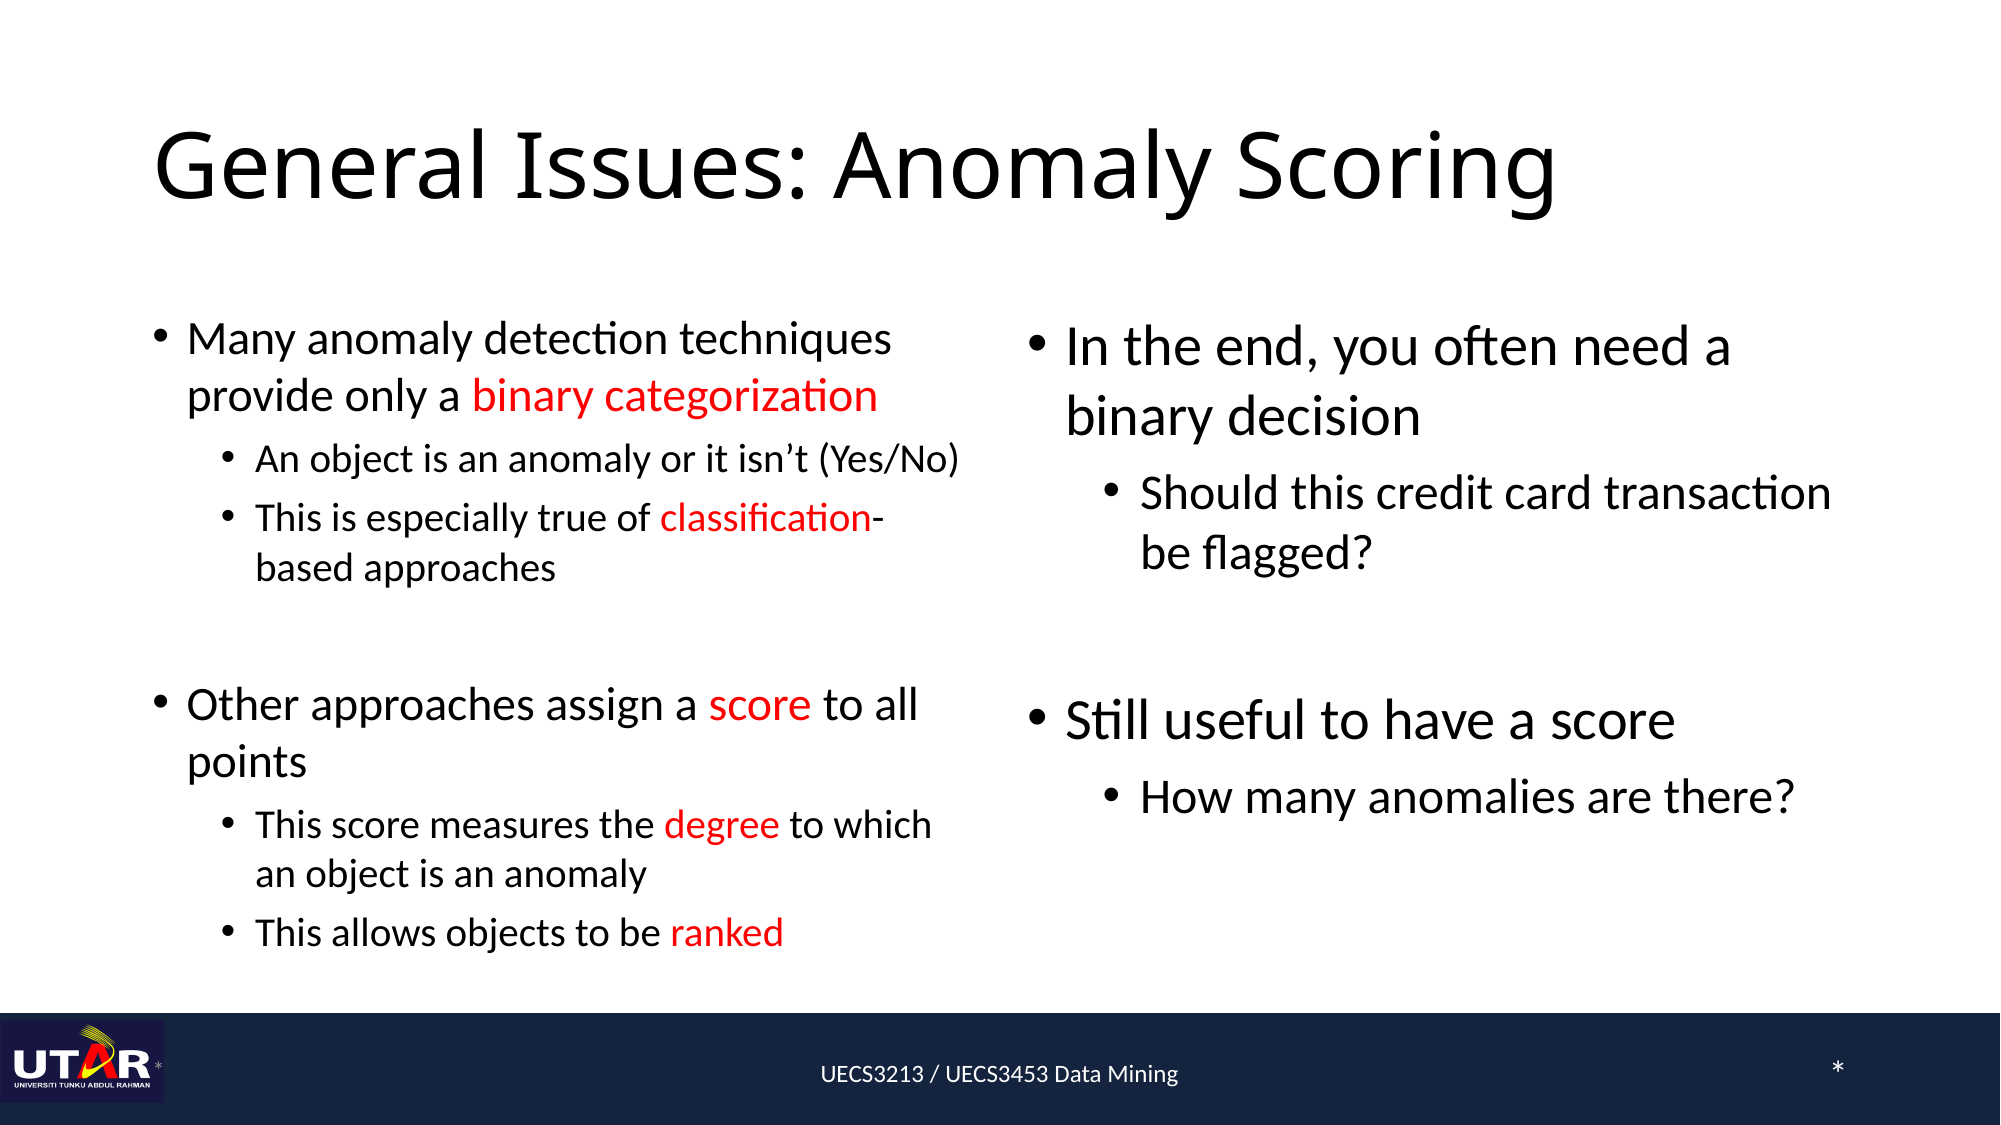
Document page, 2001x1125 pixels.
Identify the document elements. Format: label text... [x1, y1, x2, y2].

footer UECS3213 / UECS3453 Data Mining [662, 1042, 1338, 1103]
picture [0, 1020, 164, 1103]
slide_number * [137, 1039, 588, 1100]
list In the end, you often need a binary decision Should this credit card transaction be flagged? Still useful to have a score How many anomalies are there? [1012, 299, 1863, 1014]
title General Issues: Anomaly Scoring [137, 59, 1863, 278]
slide_number * [1412, 1042, 1863, 1103]
list Many anomaly detection techniques provide only a binary categorization An object is an anomaly or it isn’t (Yes/No) This is especially true of classification-based approaches Other approaches assign a score to all points This score measures the degree to which an object is an anomaly This allows objects to be ranked [137, 299, 988, 1014]
